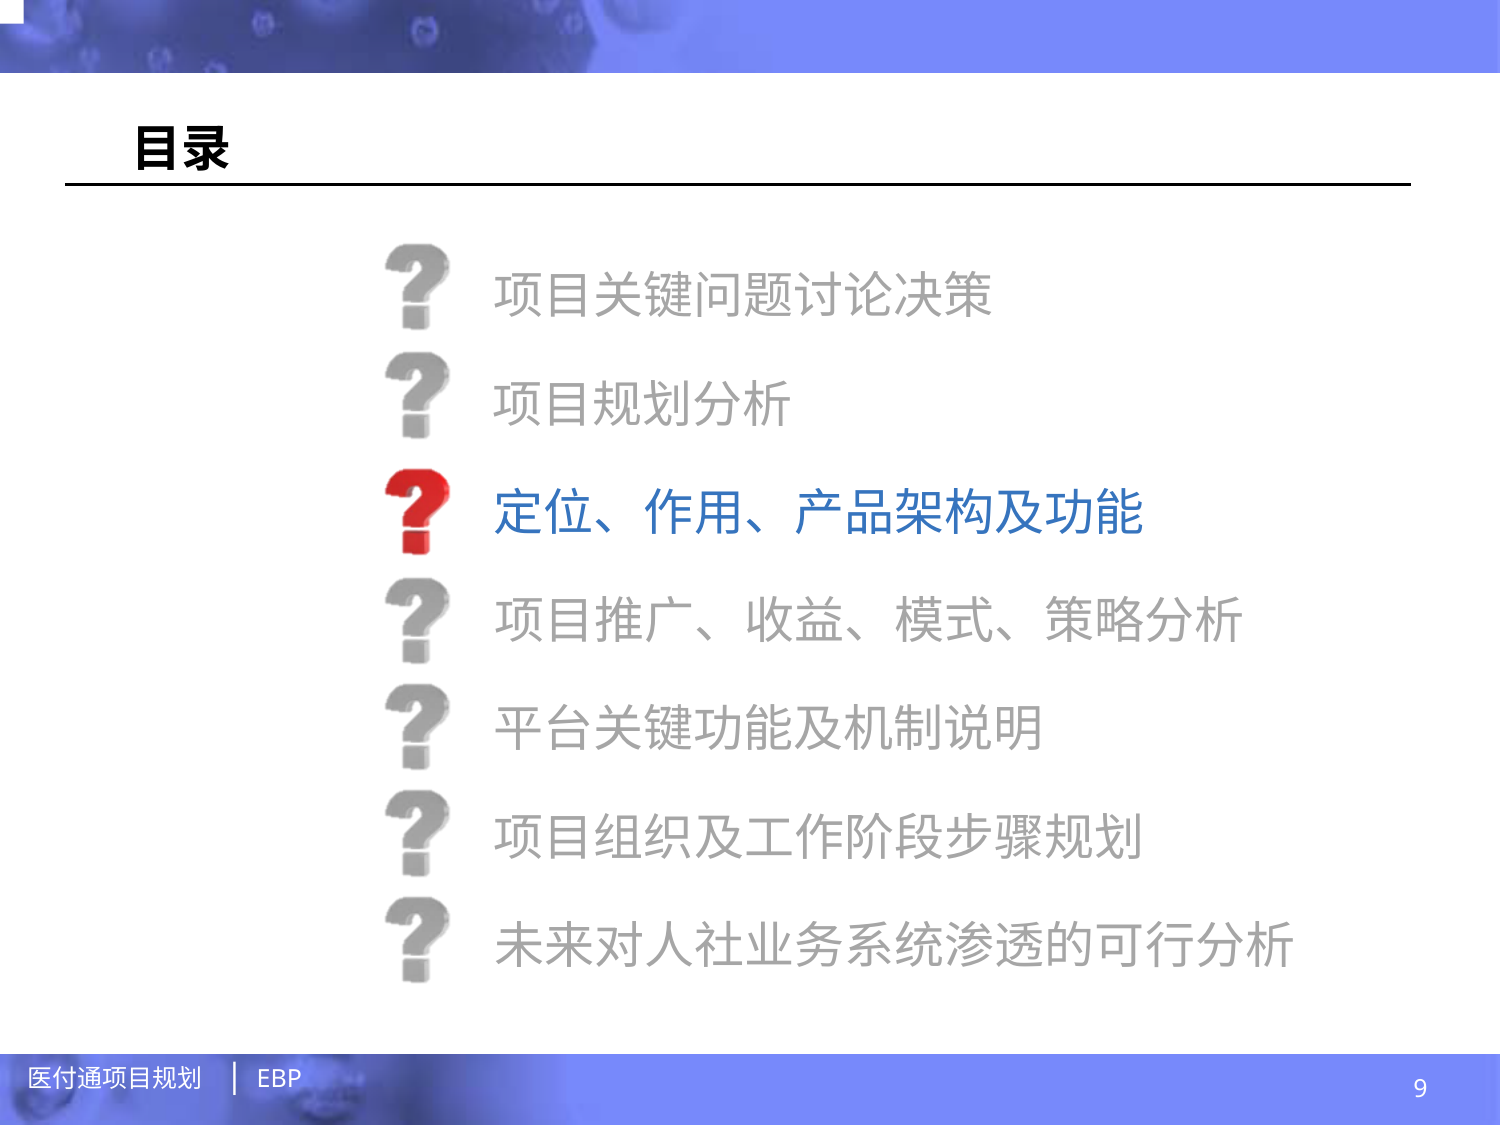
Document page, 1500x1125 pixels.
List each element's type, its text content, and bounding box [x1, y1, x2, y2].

text_box 定位、作用、产品架构及功能 [479, 472, 1160, 548]
text_box 目录 [116, 108, 247, 184]
text_box 项目推广、收益、模式、策略分析 [479, 581, 1260, 656]
picture [371, 231, 471, 1000]
slide_number 9 [1092, 1059, 1443, 1120]
text_box 平台关键功能及机制说明 [478, 689, 1059, 765]
text_box 项目规划分析 [477, 364, 808, 440]
picture [0, 0, 1500, 73]
text_box 项目组织及工作阶段步骤规划 [479, 797, 1160, 873]
picture [0, 1054, 1500, 1125]
text_box 项目关键问题讨论决策 [478, 256, 1009, 332]
text_box 未来对人社业务系统渗透的可行分析 [480, 906, 1310, 981]
